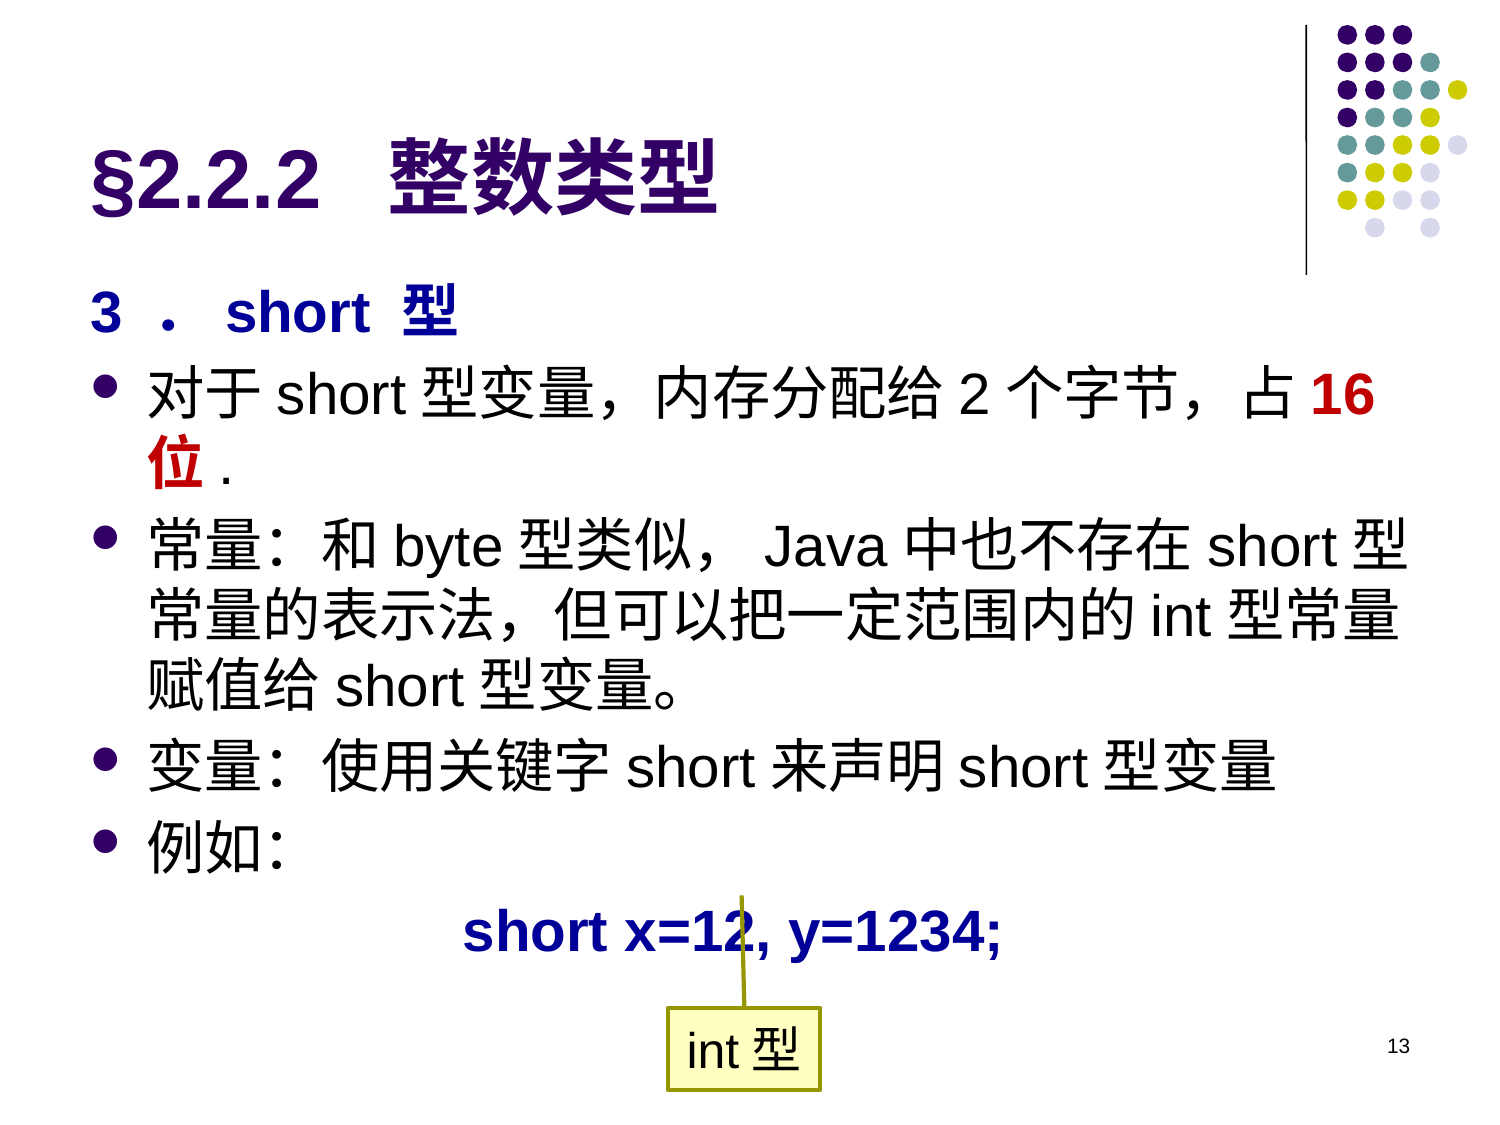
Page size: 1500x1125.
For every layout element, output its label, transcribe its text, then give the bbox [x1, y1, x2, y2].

slide_number 13 [1074, 1024, 1426, 1101]
list 3 ．short 型 对于short型变量，内存分配给2个字节，占16位. 常量：和byte型类似，Java中也不存在short型常量的表示法，但可以把一定范围内的int型常量赋值给short型变量。 变量：使用关键字short来声明short型变量 例如： short x=12, y=1234; [74, 266, 1426, 1006]
text_box int型 [666, 895, 822, 1092]
title §2.2.2 整数类型 [74, 19, 1313, 233]
